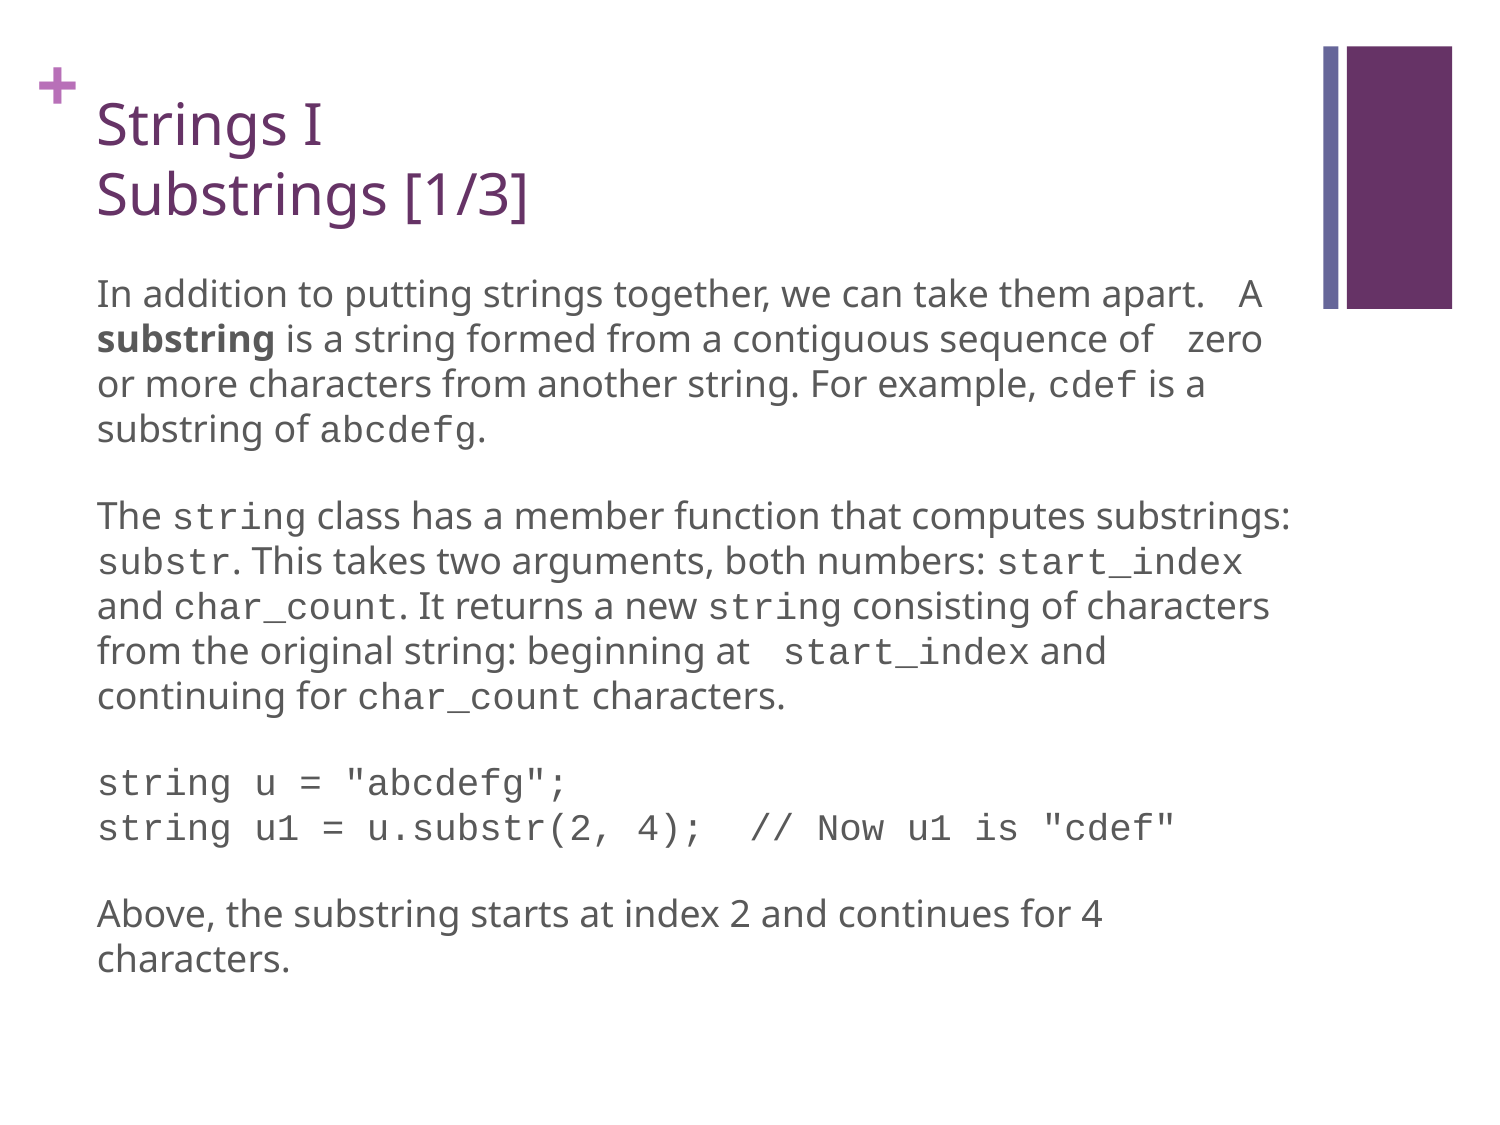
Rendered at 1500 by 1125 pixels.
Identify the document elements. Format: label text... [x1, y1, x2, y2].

title Strings I Substrings [1/3] [81, 79, 1322, 238]
list In addition to putting strings together, we can take them apart. A substring is a string formed from a contiguous sequence of zero or more characters from another string. For example, cdef is a substring of abcdefg. The string class has a member function that computes substrings: substr. This takes two arguments, both numbers: start_index and char_count. It returns a new string consisting of characters from the original string: beginning at start_index and continuing for char_count characters. string u = "abcdefg"; string u1 = u.substr(2, 4); // Now u1 is "cdef" Above, the substring starts at index 2 and continues for 4 characters. [81, 262, 1322, 1038]
